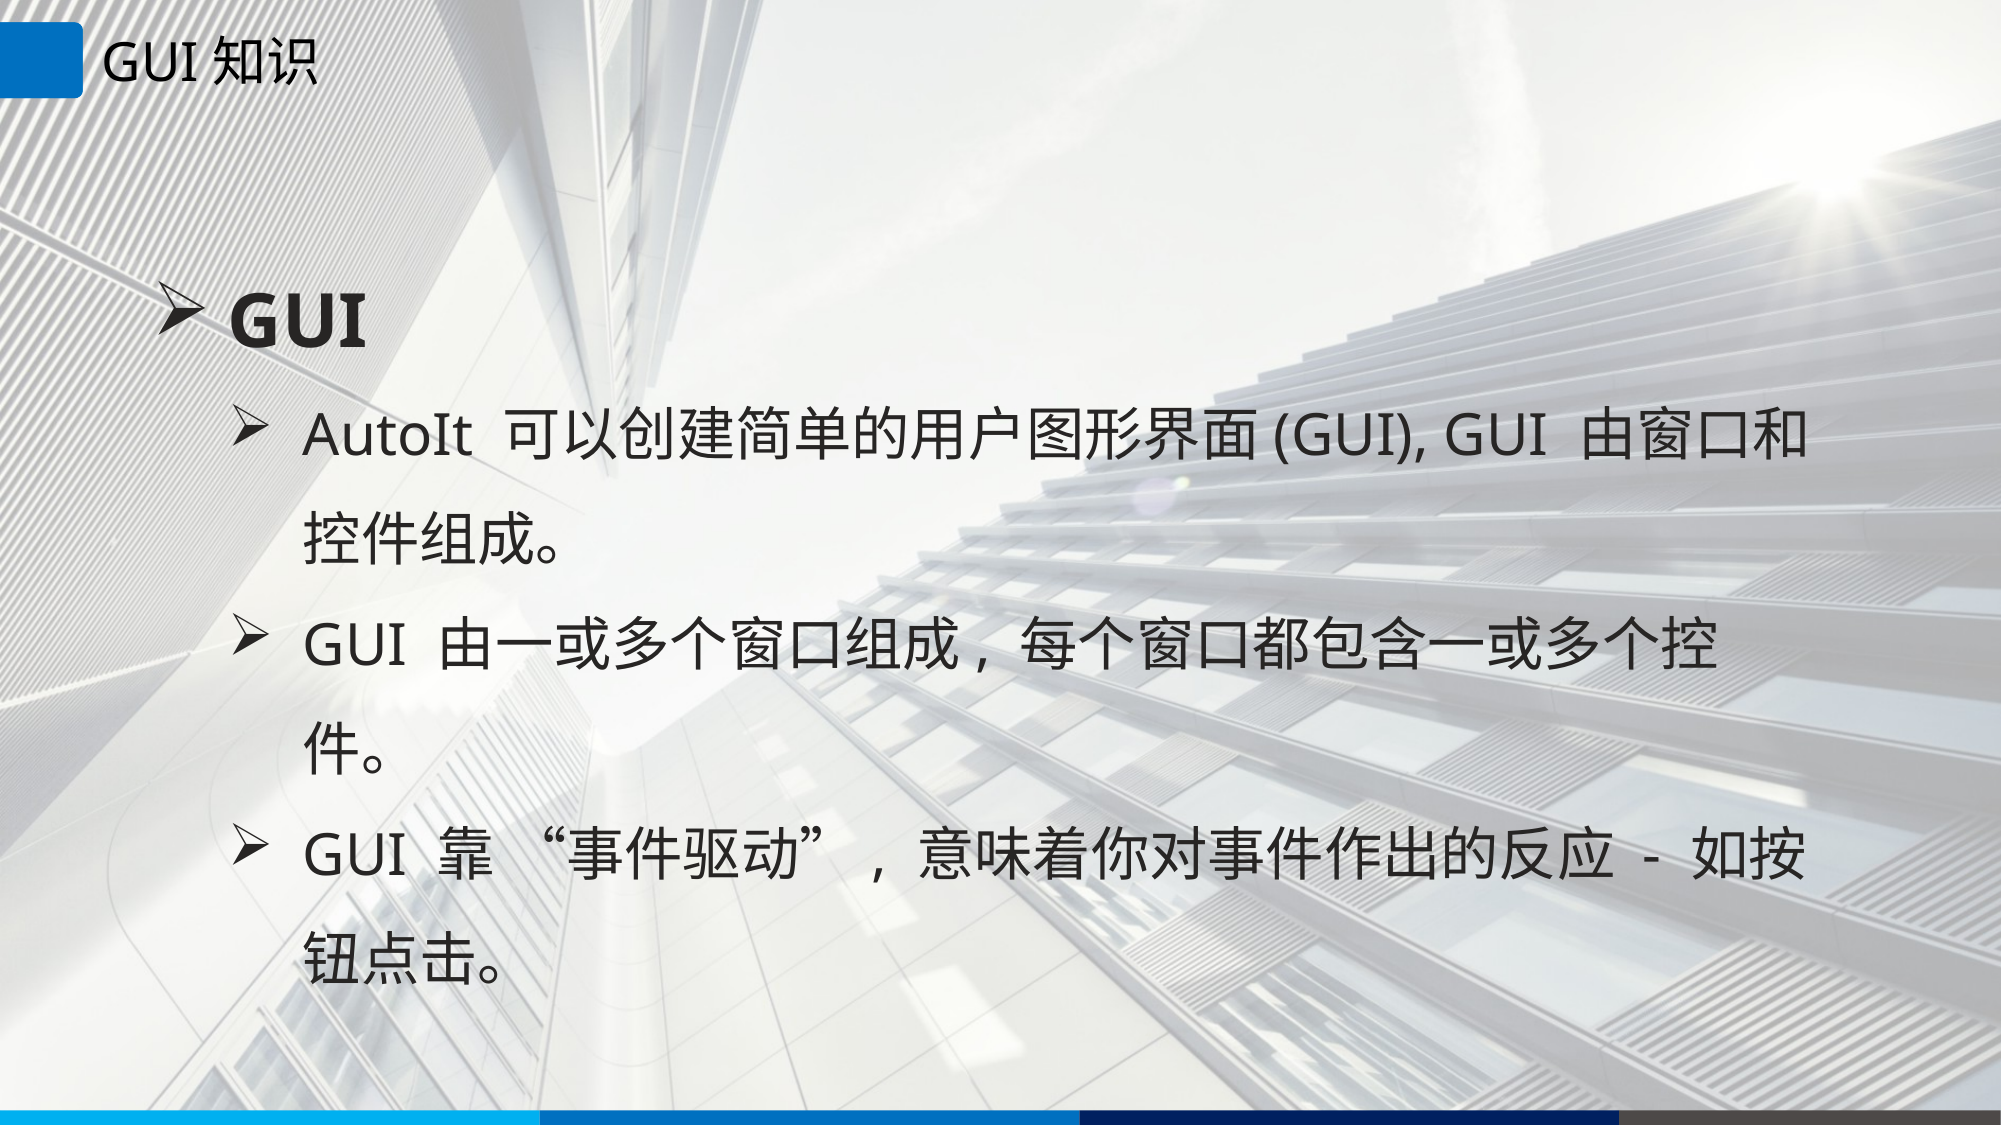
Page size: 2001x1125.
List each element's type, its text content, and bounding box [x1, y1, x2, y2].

picture [0, 0, 2001, 1110]
text_box GUI知识 [86, 19, 336, 100]
text_box [0, 22, 83, 99]
text_box GUI AutoIt 可以创建简单的用户图形界面(GUI), GUI 由窗口和控件组成。 GUI 由一或多个窗口组成, 每个窗口都包含一或多个控件。 GUI 靠 “事件驱动”, 意味着你对事件作出的反应 - 如按钮点击。 [138, 219, 1839, 1000]
